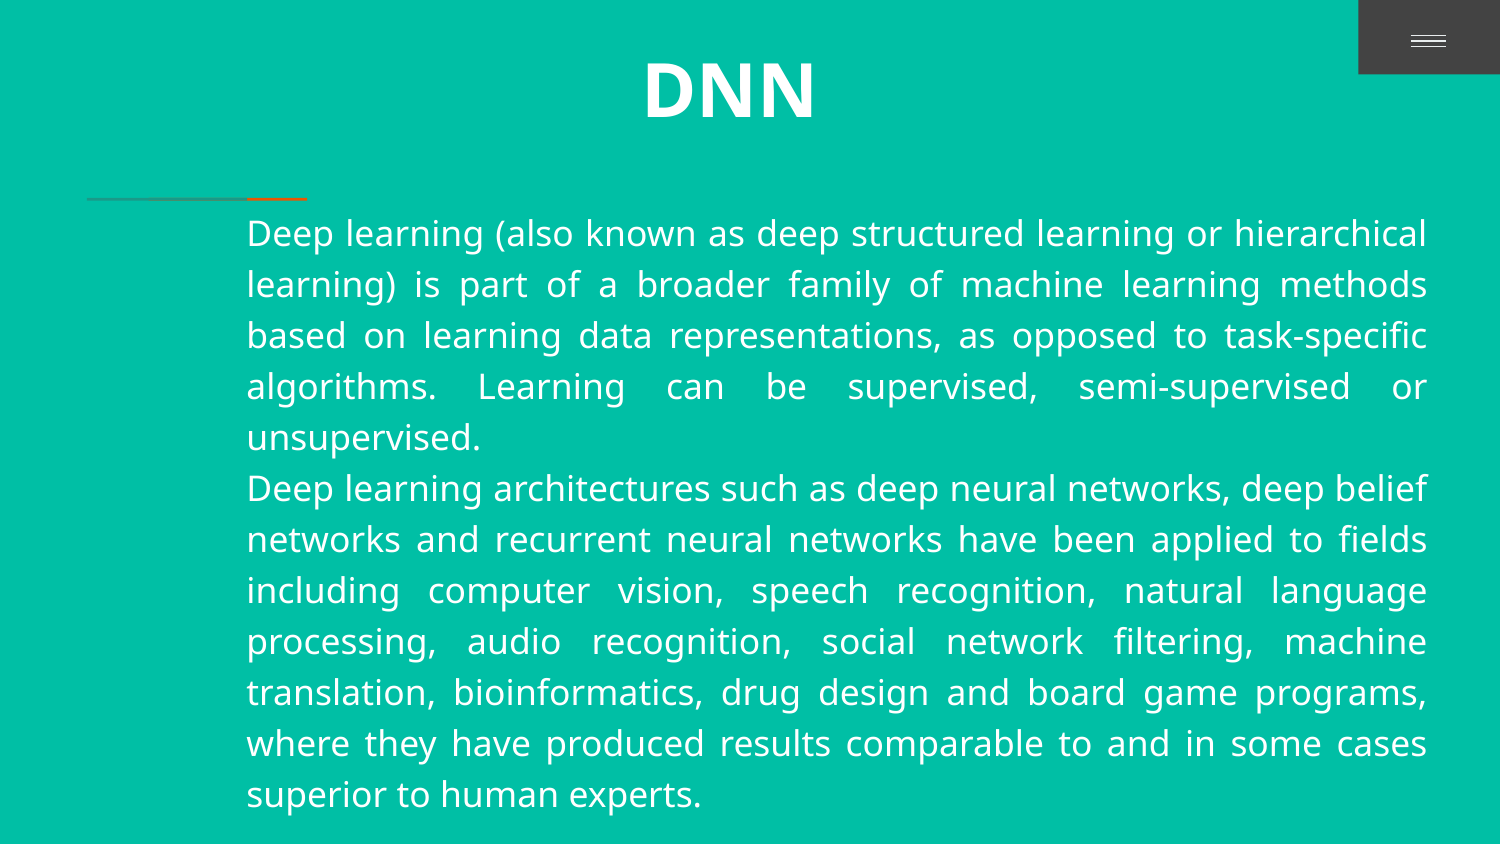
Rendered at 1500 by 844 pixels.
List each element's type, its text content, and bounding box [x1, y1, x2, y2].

title DNN [99, 27, 1361, 160]
text_box Deep learning (also known as deep structured learning or hierarchical learning) is part of a broader family of machine learning methods based on learning data representations, as opposed to task-specific algorithms. Learning can be supervised, semi-supervised or unsupervised. Deep learning architectures such as deep neural networks, deep belief networks and recurrent neural networks have been applied to fields including computer vision, speech recognition, natural language processing, audio recognition, social network filtering, machine translation, bioinformatics, drug design and board game programs, where they have produced results comparable to and in some cases superior to human experts. [156, 187, 1444, 756]
